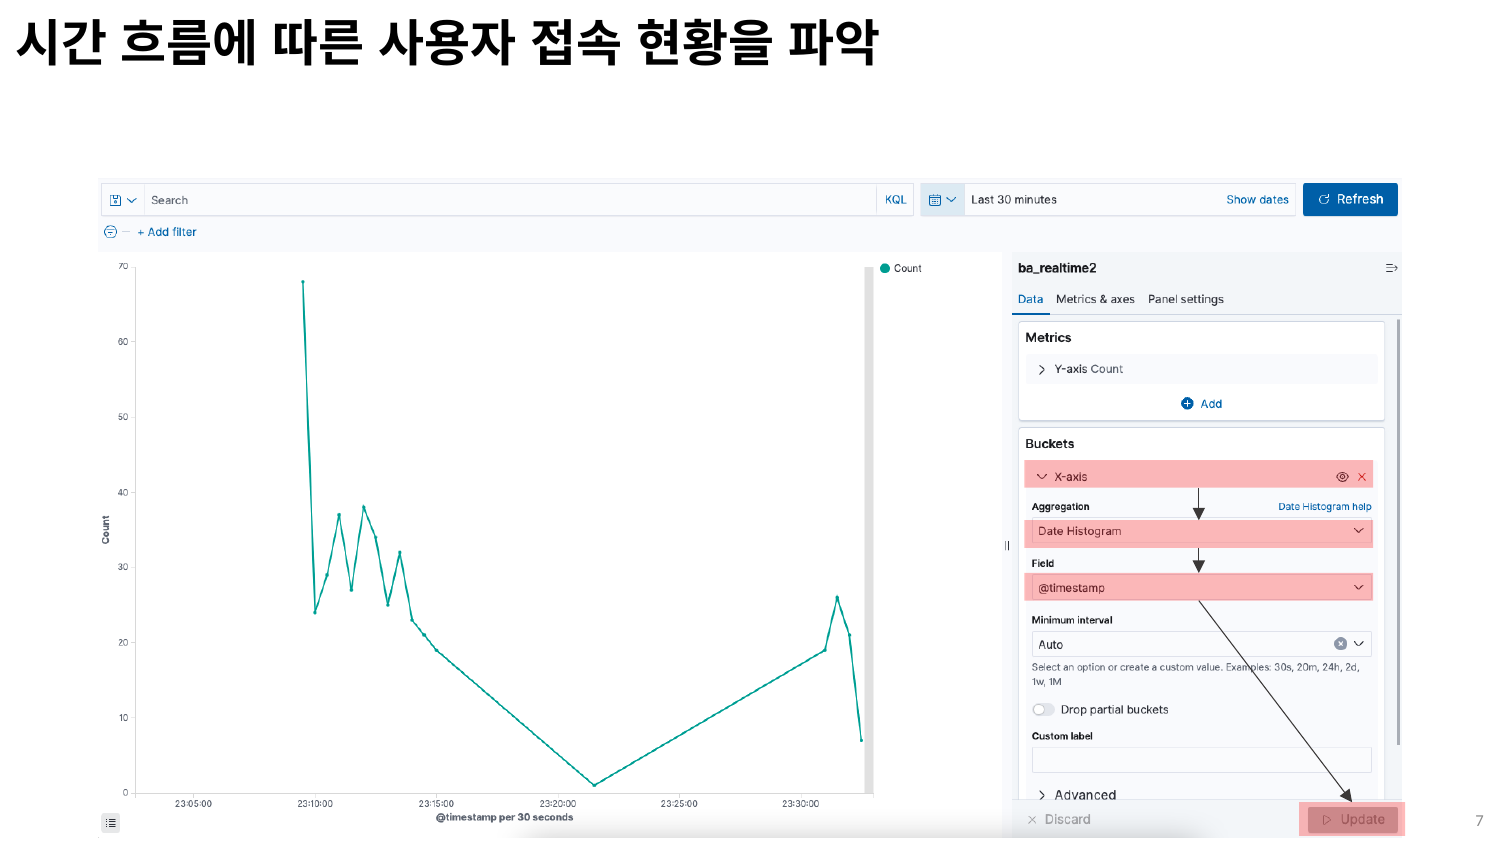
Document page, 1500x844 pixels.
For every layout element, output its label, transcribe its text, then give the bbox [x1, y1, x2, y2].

text_box [1402, 801, 1406, 837]
picture [98, 178, 1402, 838]
slide_number 7 [1392, 797, 1499, 843]
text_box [1198, 600, 1353, 803]
title 시간 흐름에 따른 사용자 접속 현황을 파악 [0, 0, 1500, 80]
